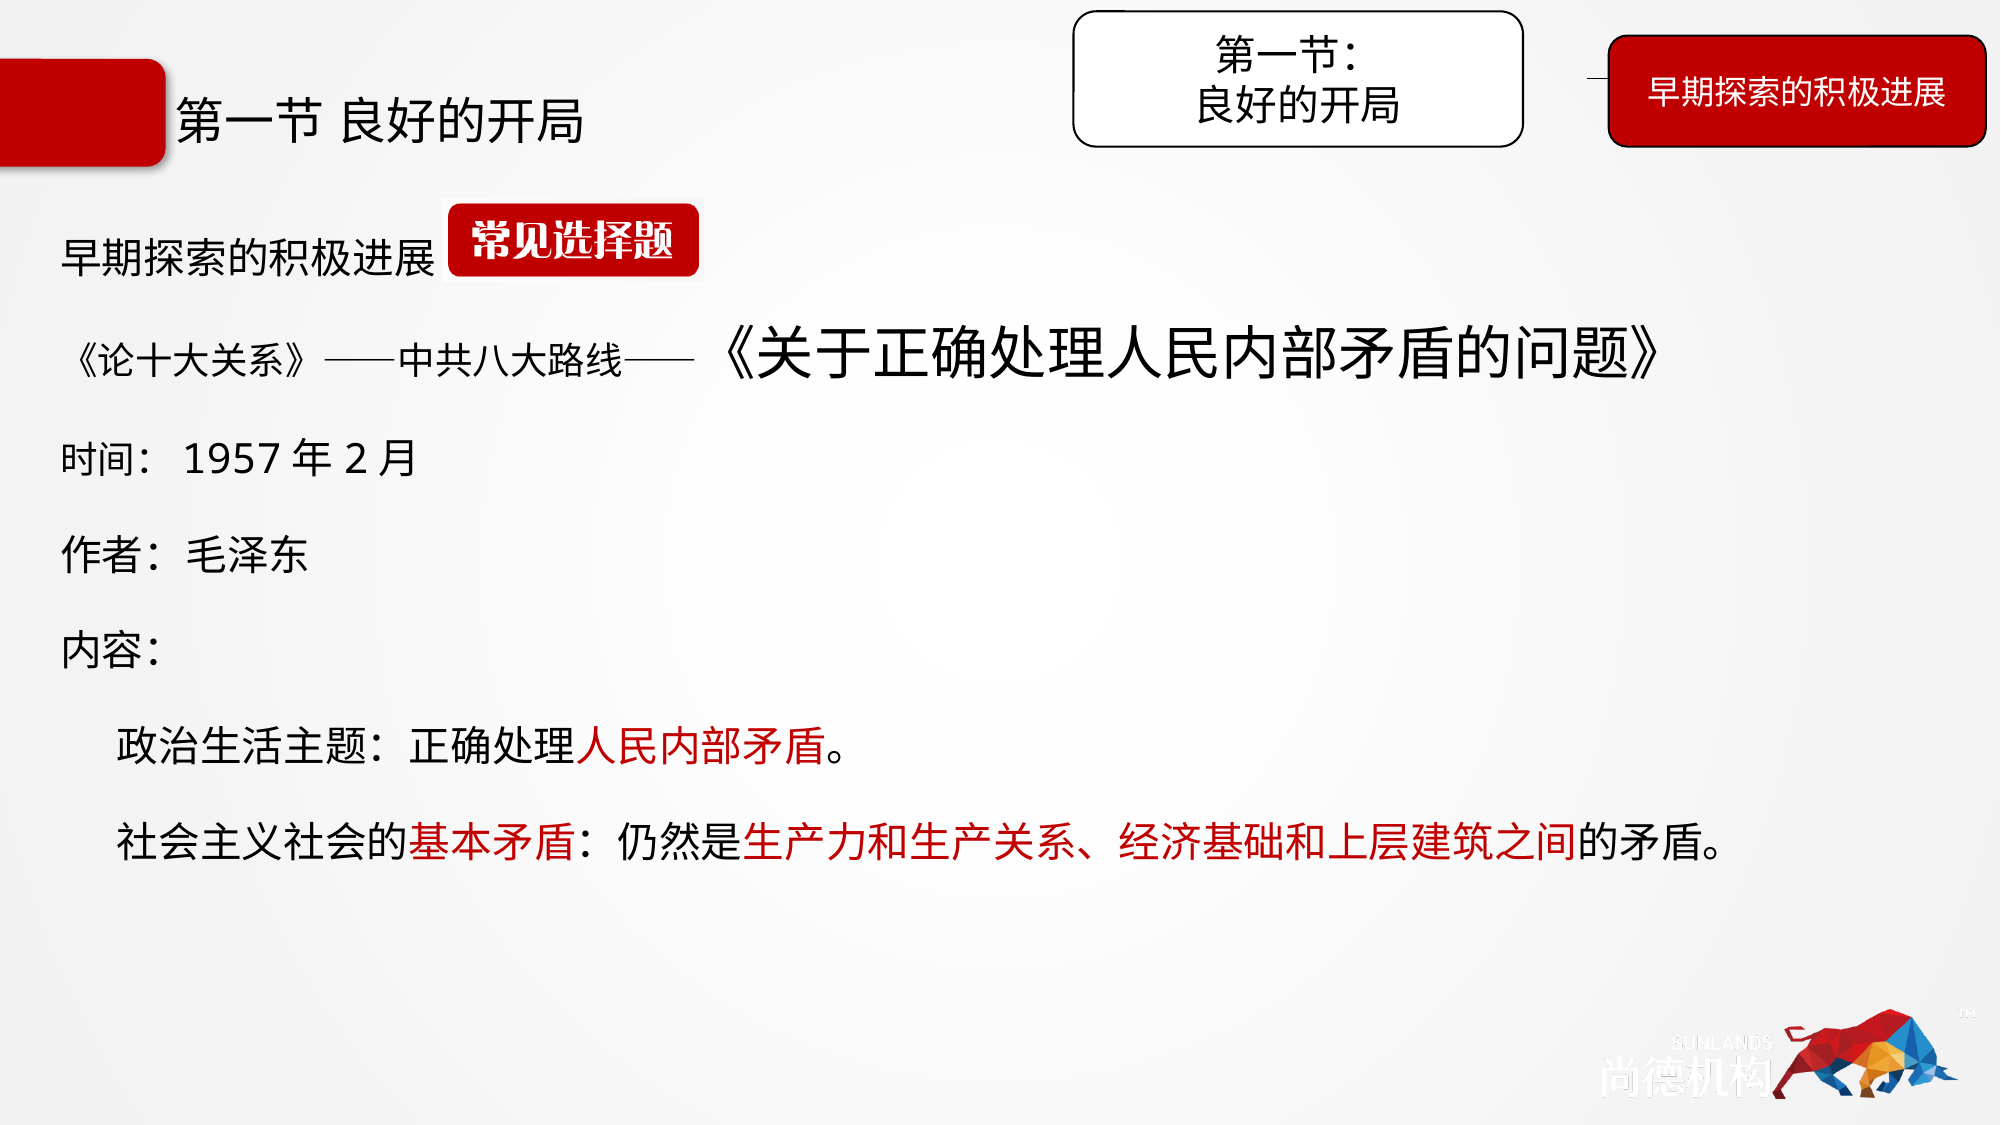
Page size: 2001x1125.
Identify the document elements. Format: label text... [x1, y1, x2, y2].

picture [0, 0, 2001, 1125]
list 早期探索的积极进展 《论十大关系》——中共八大路线——《关于正确处理人民内部矛盾的问题》 时间：1957年2月 作者：毛泽东 内容： 政治生活主题：正确处理人民内部矛盾。 社会主义社会的基本矛盾：仍然是生产力和生产关系、经济基础和上层建筑之间的矛盾。 [45, 198, 1895, 1018]
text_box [1073, 11, 1986, 147]
title 第一节 良好的开局 [159, 79, 737, 169]
